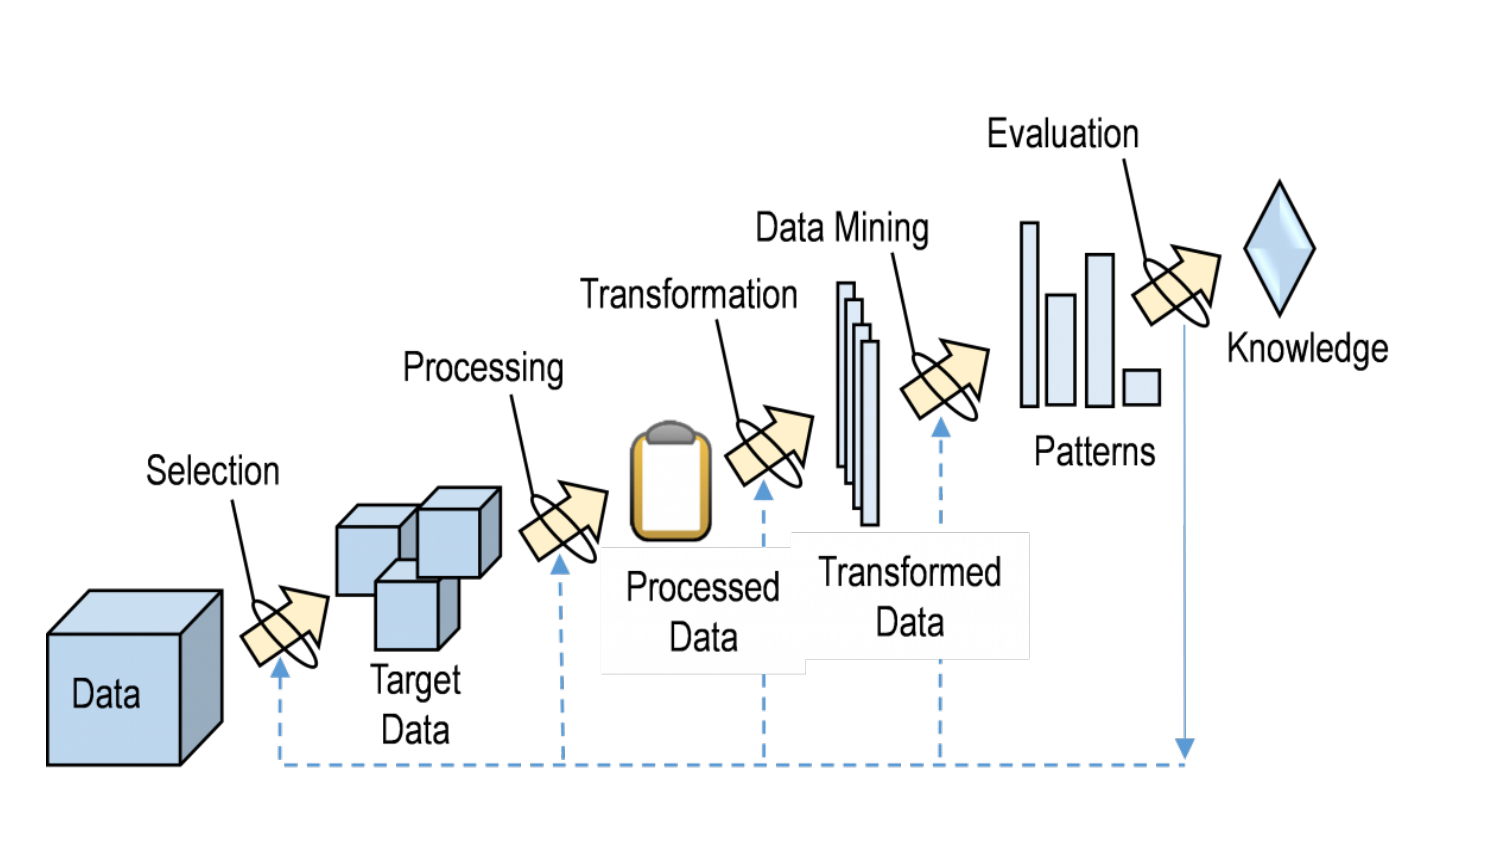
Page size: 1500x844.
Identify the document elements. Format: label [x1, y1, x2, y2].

picture [45, 94, 1471, 781]
